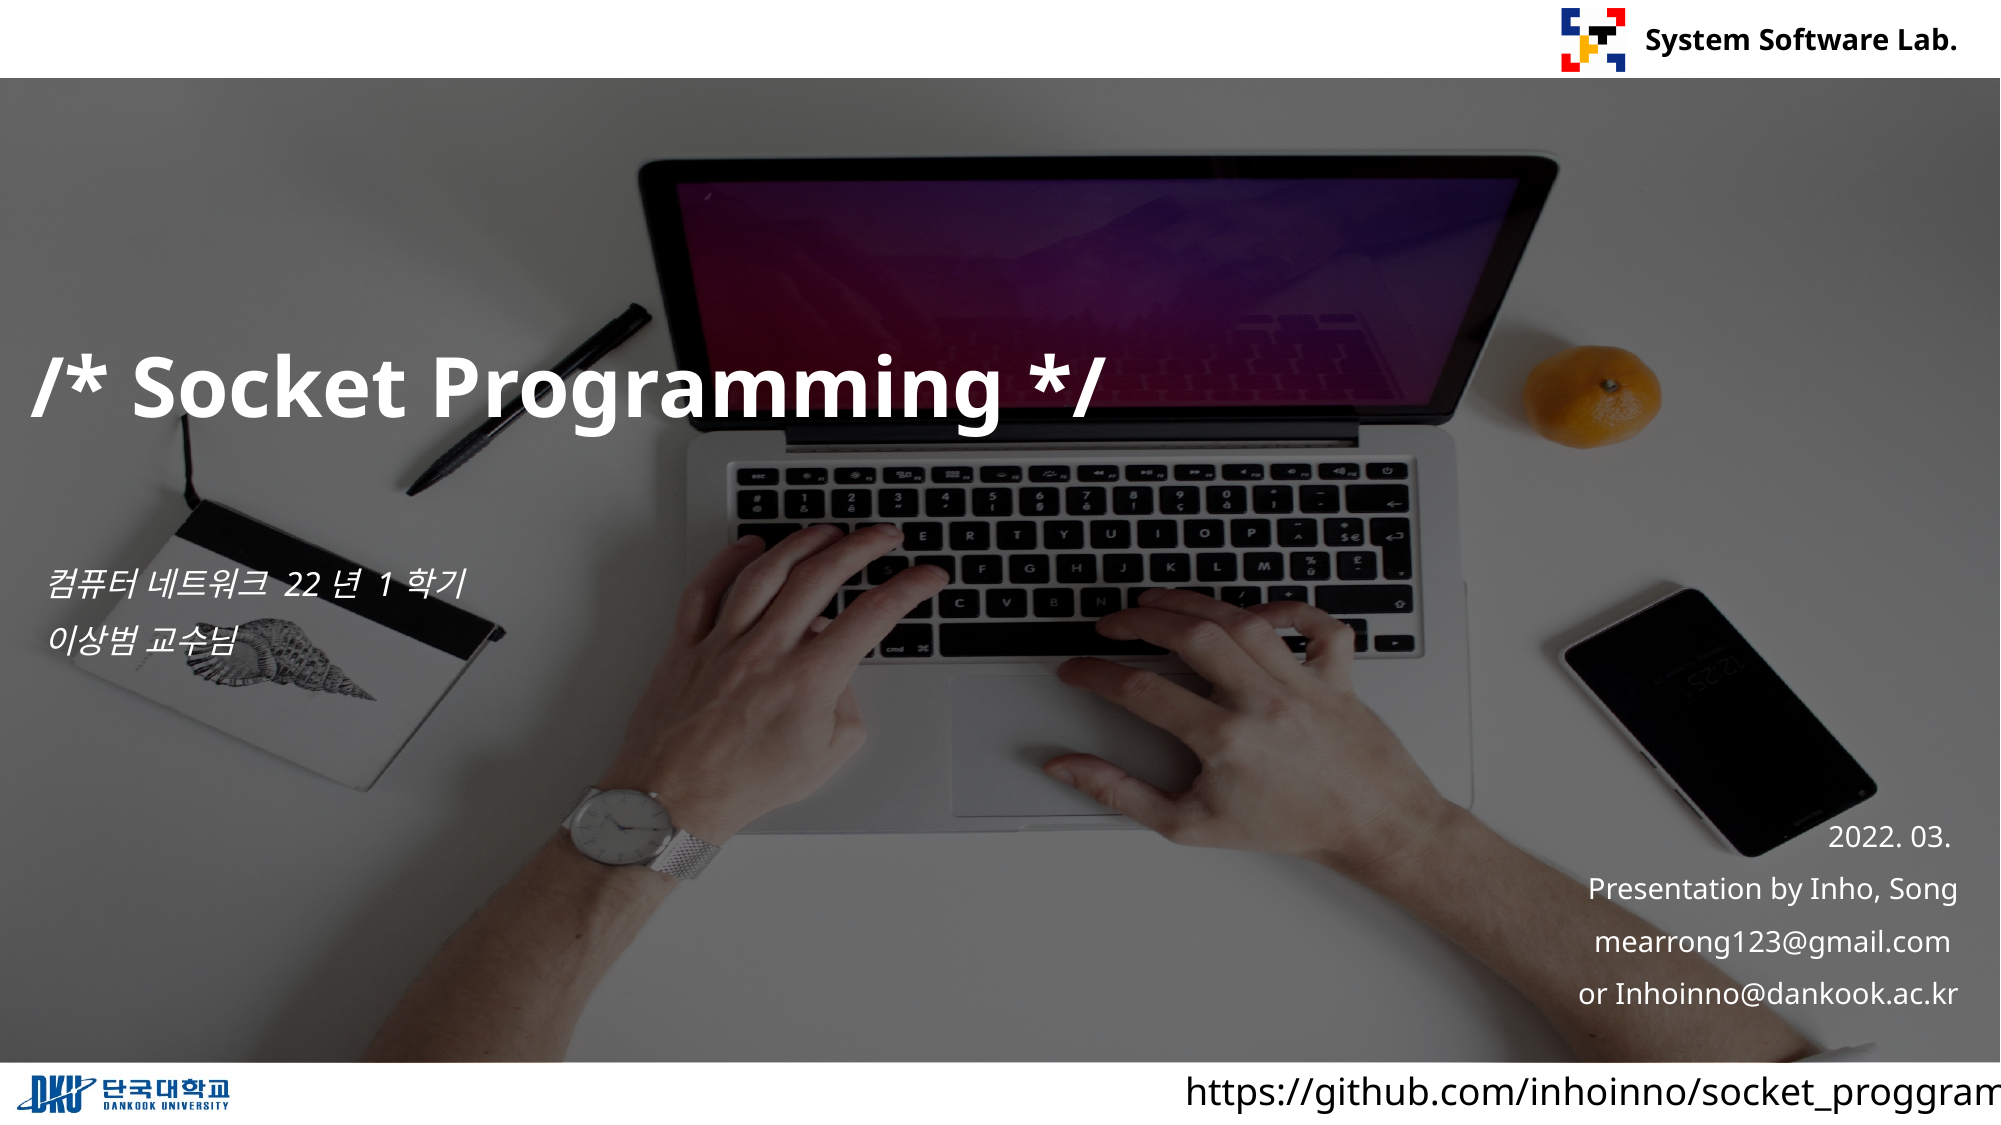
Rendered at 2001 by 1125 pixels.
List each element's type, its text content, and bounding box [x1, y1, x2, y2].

text_box 컴퓨터 네트워크 22년 1학기 이상범 교수님 [29, 494, 1382, 859]
picture [14, 1069, 232, 1118]
picture [1560, 7, 1626, 73]
title /* Socket Programming */ [14, 337, 1911, 498]
subtitle 2022. 03. Presentation by Inho, Song mearrong123@gmail.com or Inhoinno@dankook.ac.kr [999, 800, 1975, 1019]
picture [0, 78, 2000, 1063]
